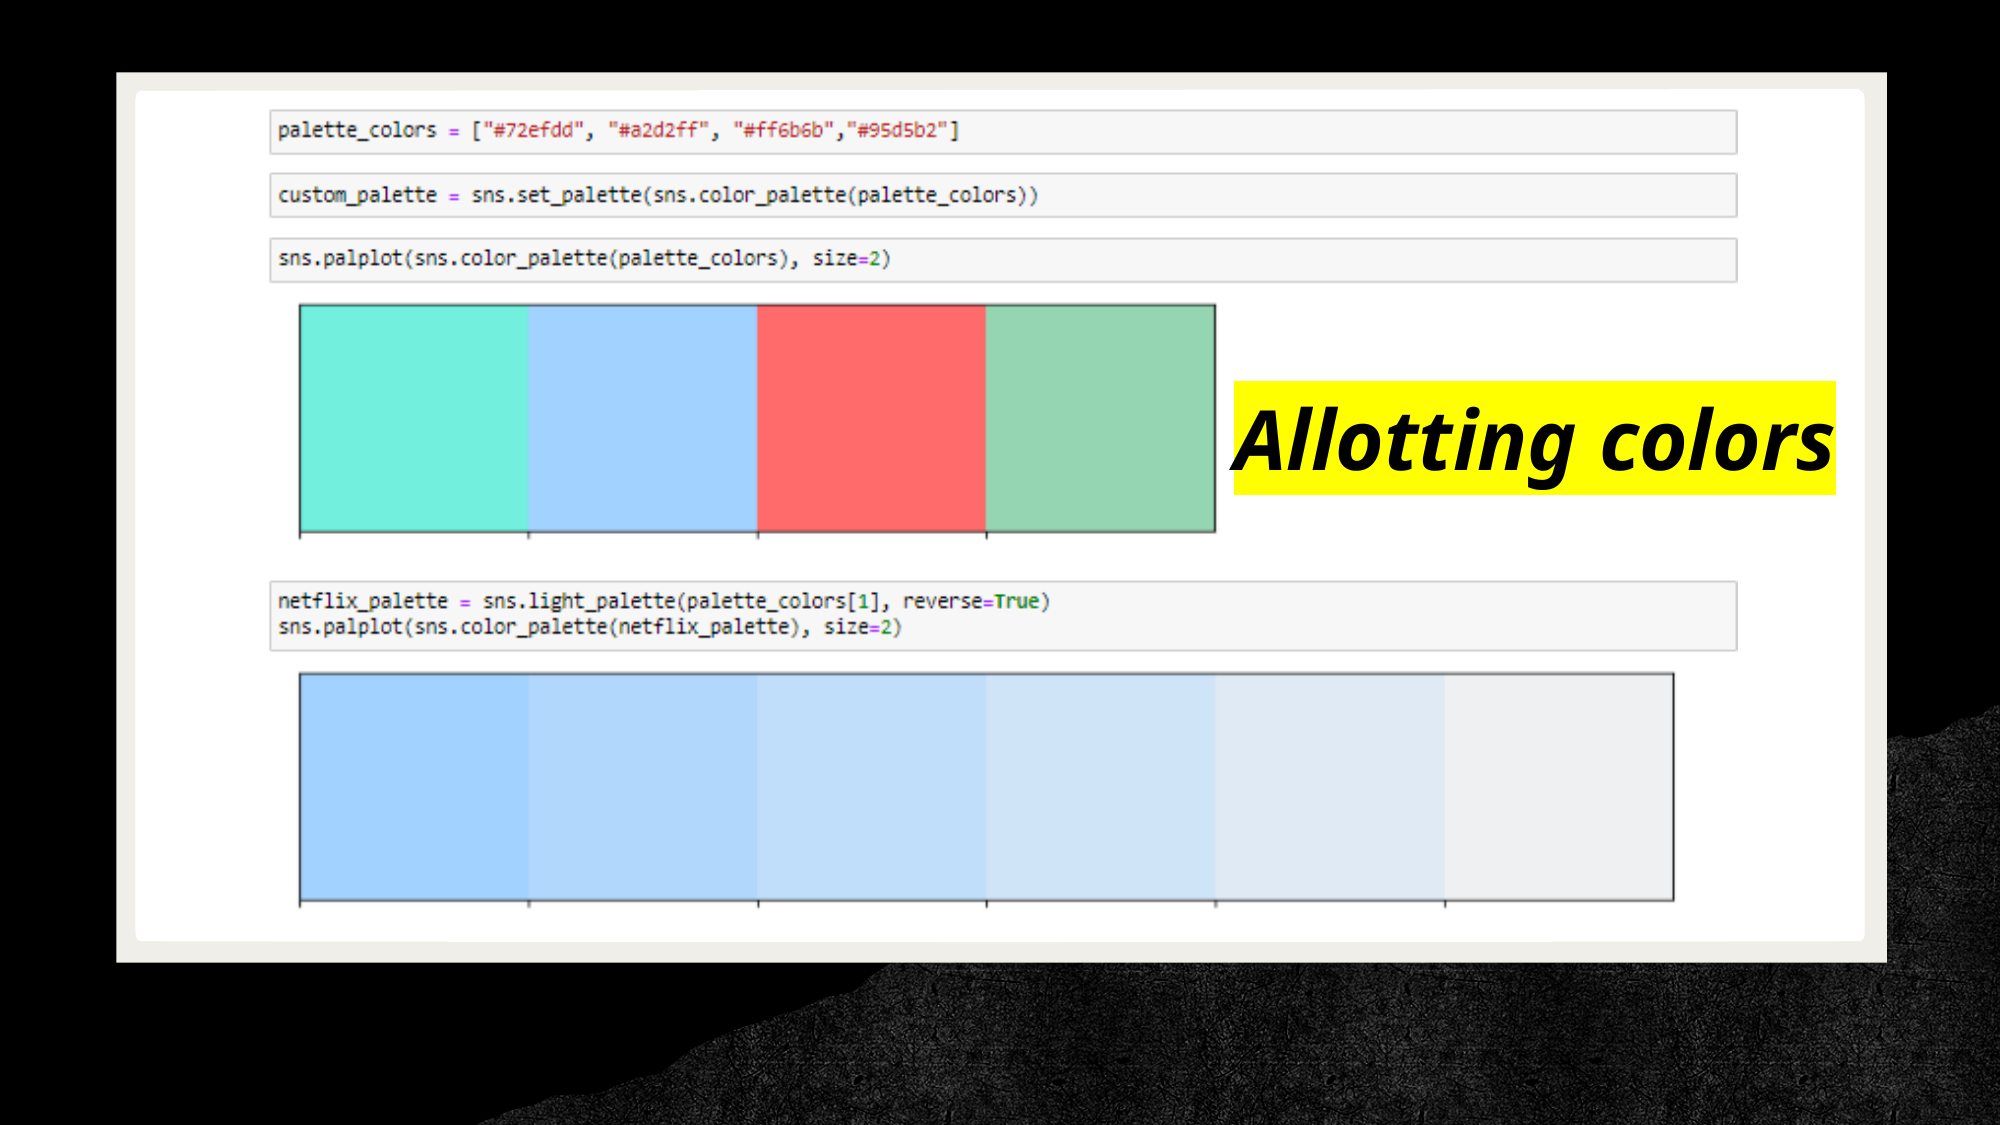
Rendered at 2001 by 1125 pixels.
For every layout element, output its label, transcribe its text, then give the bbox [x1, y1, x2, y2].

text_box [115, 71, 1888, 964]
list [262, 106, 1738, 930]
text_box [135, 89, 1865, 943]
text_box [0, 0, 2000, 1125]
title Allotting colors [1738, 360, 1852, 601]
text_box [475, 704, 2000, 1125]
